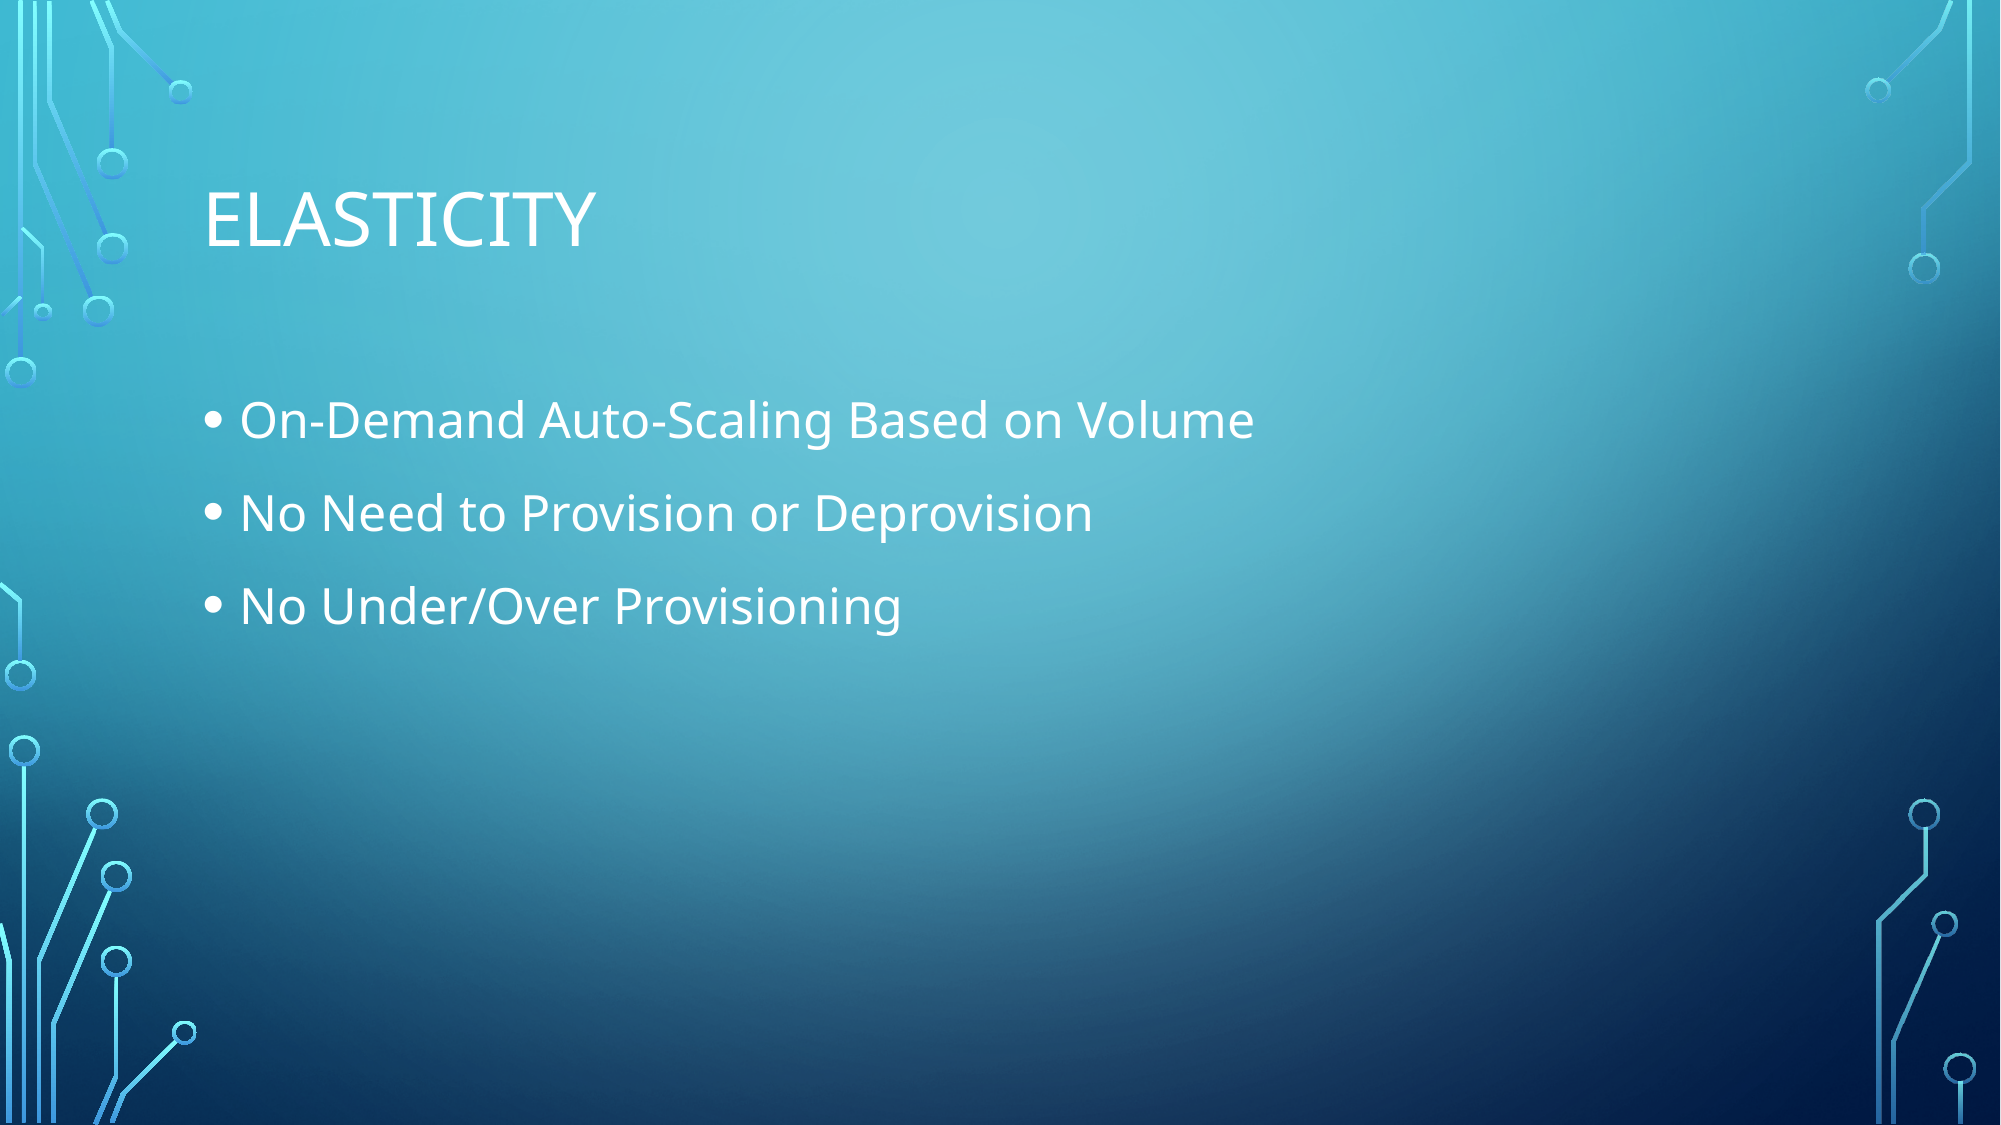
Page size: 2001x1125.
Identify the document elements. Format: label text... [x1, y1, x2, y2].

title Elasticity [187, 101, 1813, 344]
list On-Demand Auto-Scaling Based on Volume No Need to Provision or Deprovision No Under/Over Provisioning [187, 369, 1813, 950]
